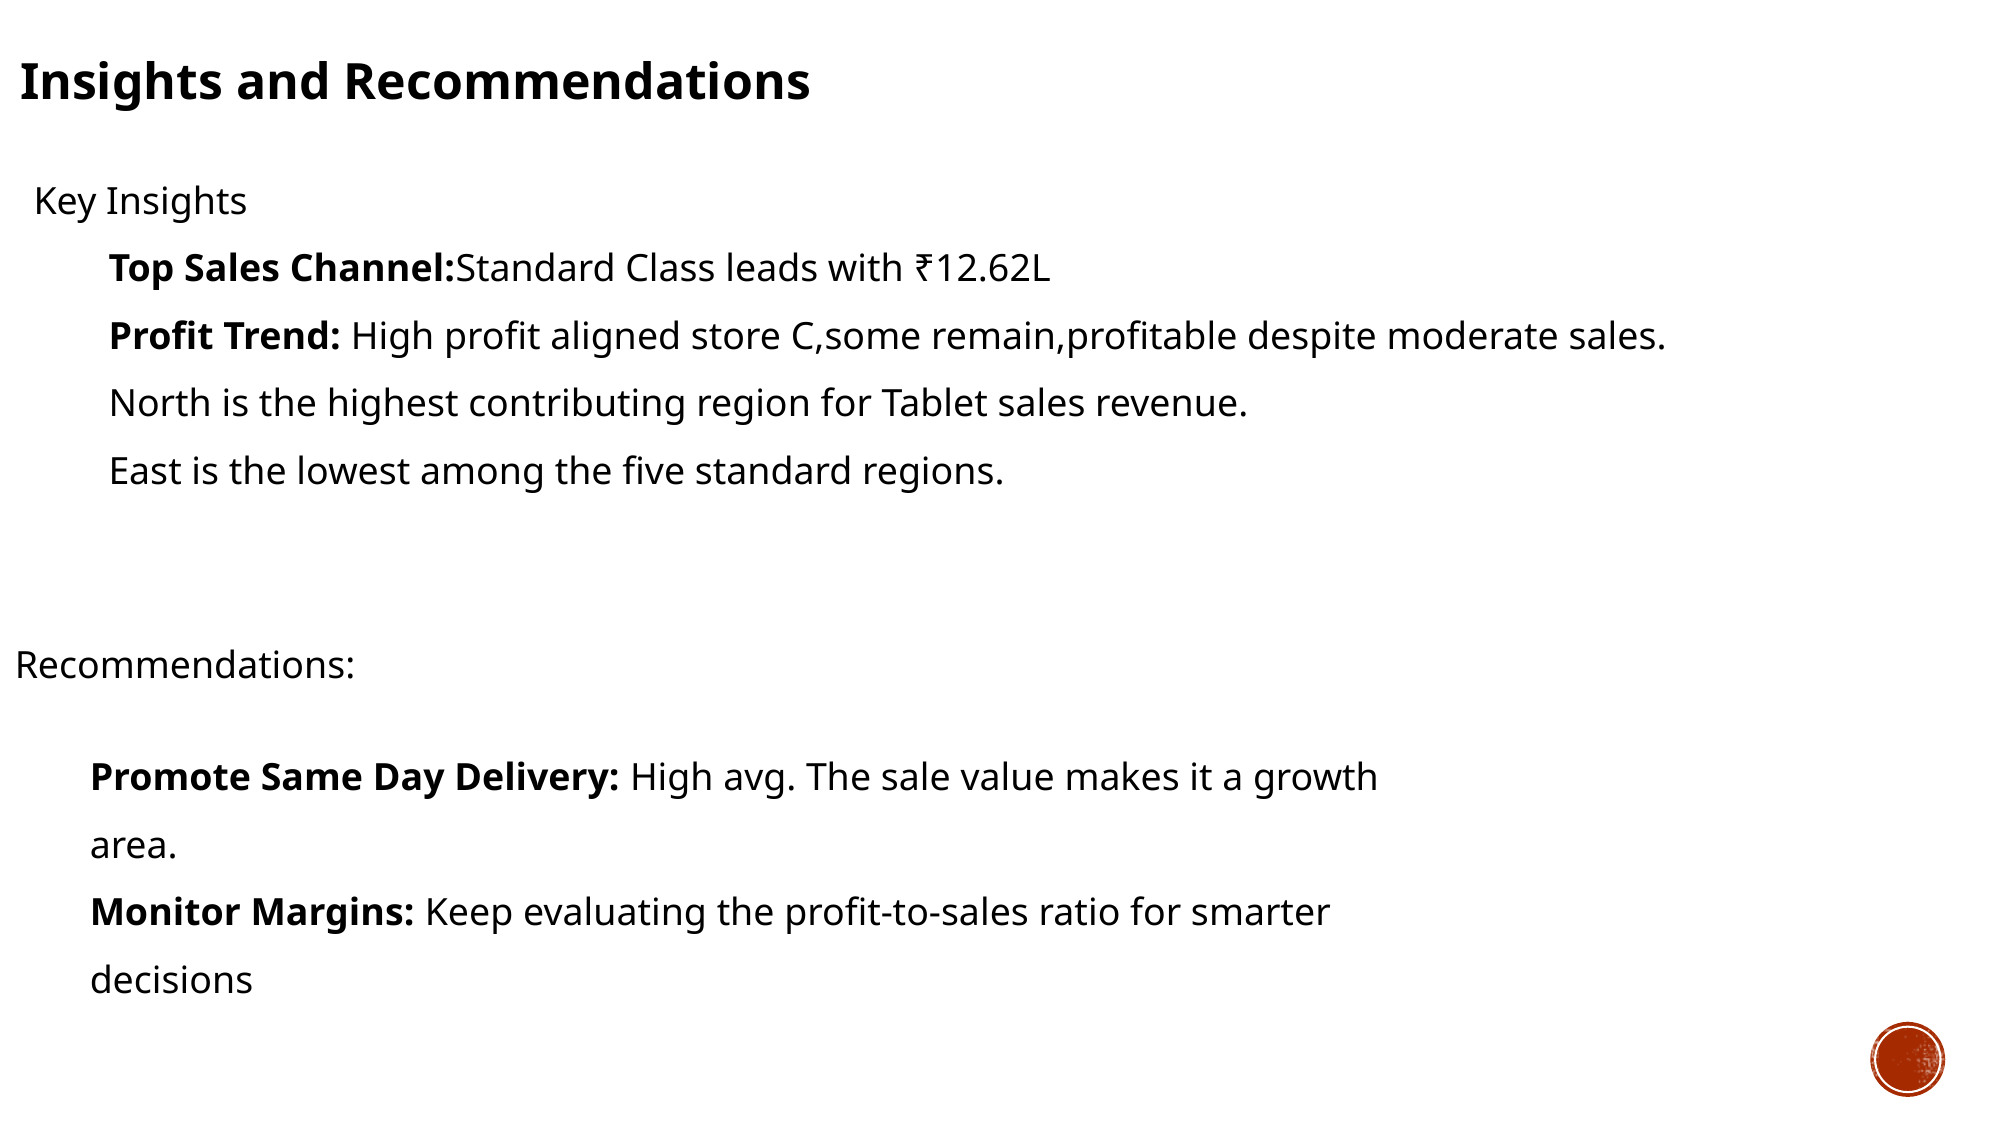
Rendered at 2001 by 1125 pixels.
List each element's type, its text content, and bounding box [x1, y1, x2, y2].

text_box Key Insights Top Sales Channel:Standard Class leads with ₹12.62L Profit Trend: High profit aligned store C,some remain,profitable despite moderate sales. North is the highest contributing region for Tablet sales revenue. East is the lowest among the five standard regions. [18, 146, 1952, 567]
text_box Recommendations: Promote Same Day Delivery: High avg. The sale value makes it a growth area. Monitor Margins: Keep evaluating the profit-to-sales ratio for smarter decisions [0, 633, 1736, 1008]
text_box Insights and Recommendations [5, 42, 1006, 118]
